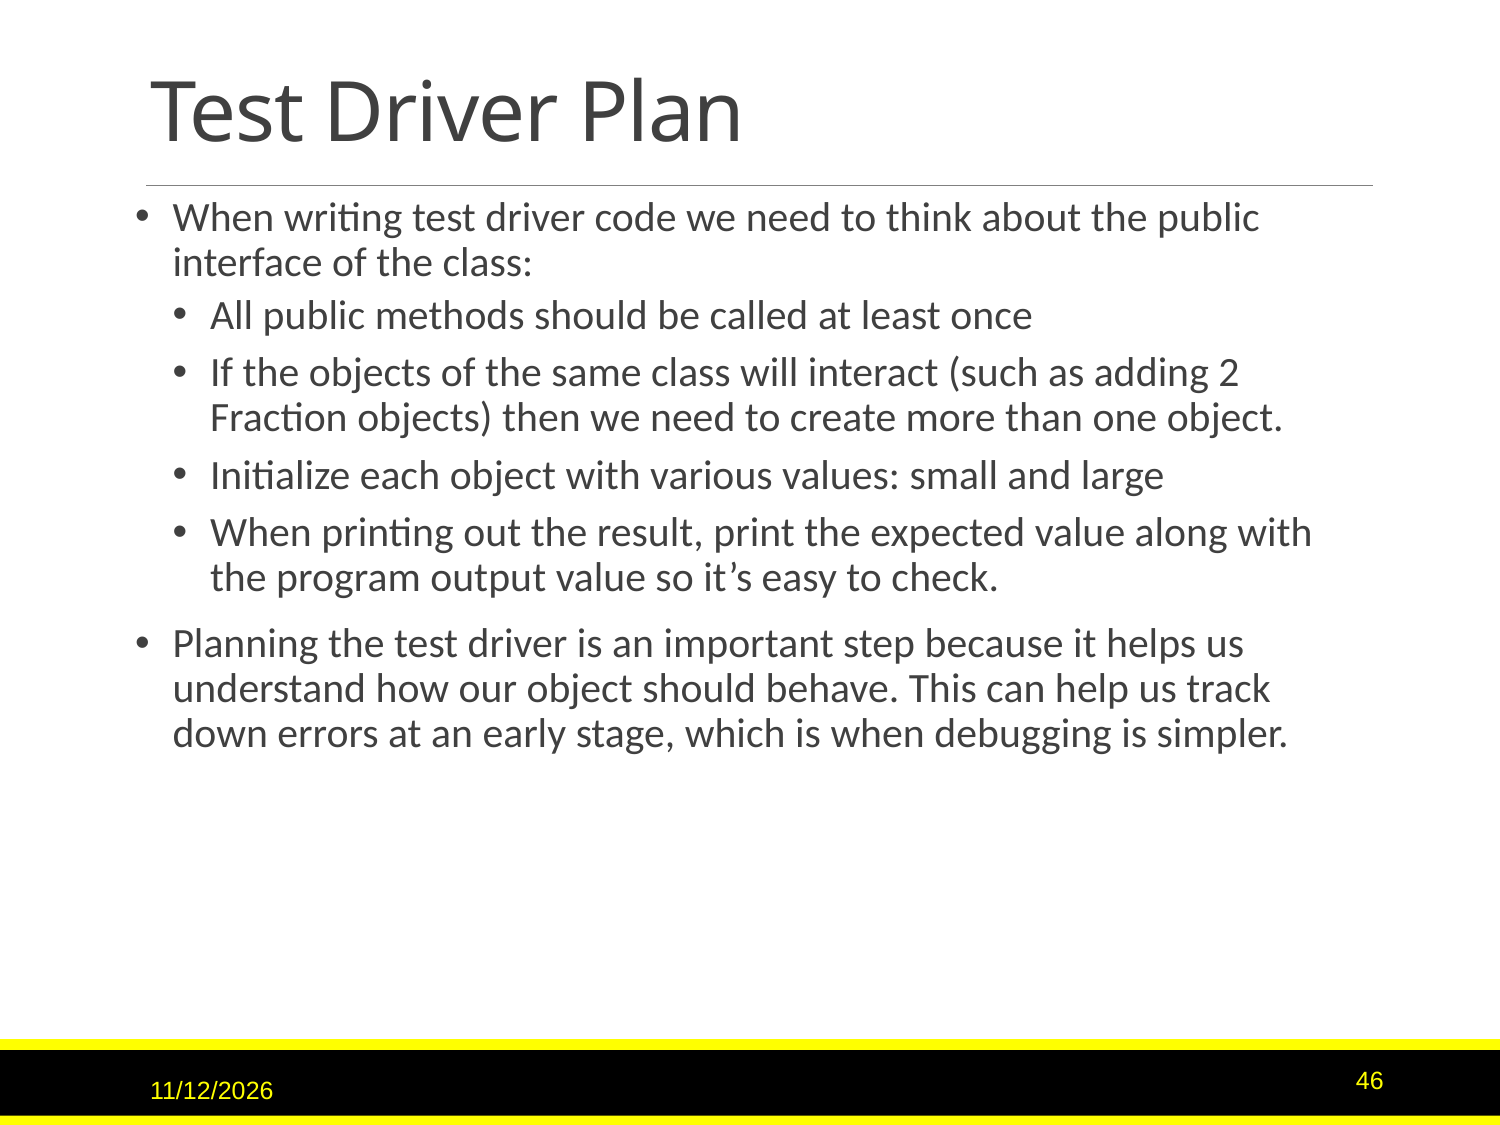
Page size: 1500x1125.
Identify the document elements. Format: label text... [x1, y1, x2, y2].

list When writing test driver code we need to think about the public interface of the class: All public methods should be called at least once If the objects of the same class will interact (such as adding 2 Fraction objects) then we need to create more than one object. Initialize each object with various values: small and large When printing out the result, print the expected value along with the program output value so it’s easy to check. Planning the test driver is an important step because it helps us understand how our object should behave. This can help us track down errors at an early stage, which is when debugging is simpler. [135, 187, 1373, 963]
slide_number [135, 1059, 440, 1120]
title Test Driver Plan [135, 47, 1373, 167]
